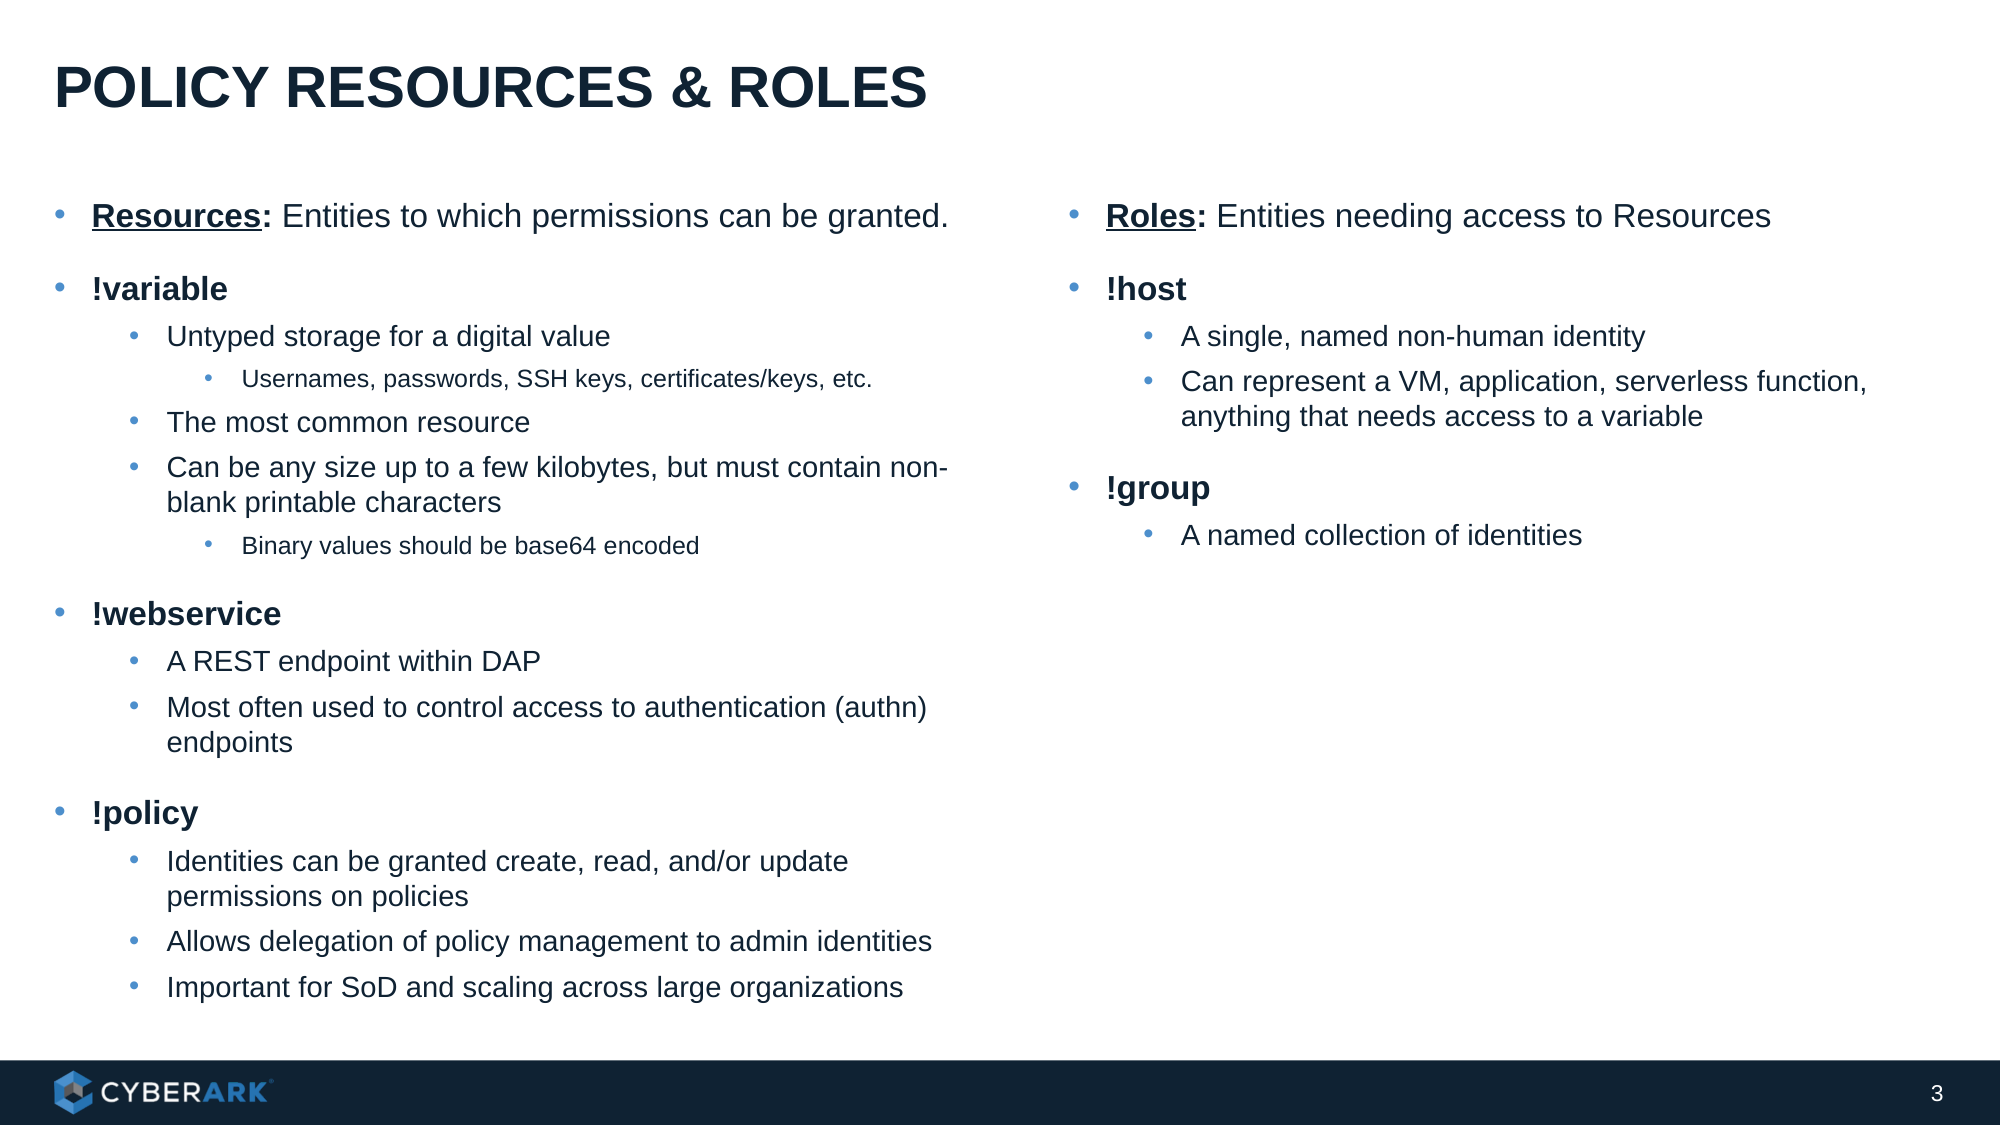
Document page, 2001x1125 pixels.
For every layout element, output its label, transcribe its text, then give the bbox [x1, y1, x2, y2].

slide_number 3 [1758, 1077, 1944, 1108]
title Policy resources & roles [54, 53, 1948, 120]
list Roles: Entities needing access to Resources !host A single, named non-human identity Can represent a VM, application, serverless function, anything that needs access to a variable !group A named collection of identities [1068, 193, 1948, 944]
picture [54, 1070, 274, 1115]
list Resources: Entities to which permissions can be granted. !variable Untyped storage for a digital value Usernames, passwords, SSH keys, certificates/keys, etc. The most common resource Can be any size up to a few kilobytes, but must contain non-blank printable characters Binary values should be base64 encoded !webservice A REST endpoint within DAP Most often used to control access to authentication (authn) endpoints !policy Identities can be granted create, read, and/or update permissions on policies Allows delegation of policy management to admin identities Important for SoD and scaling across large organizations [54, 193, 961, 1040]
